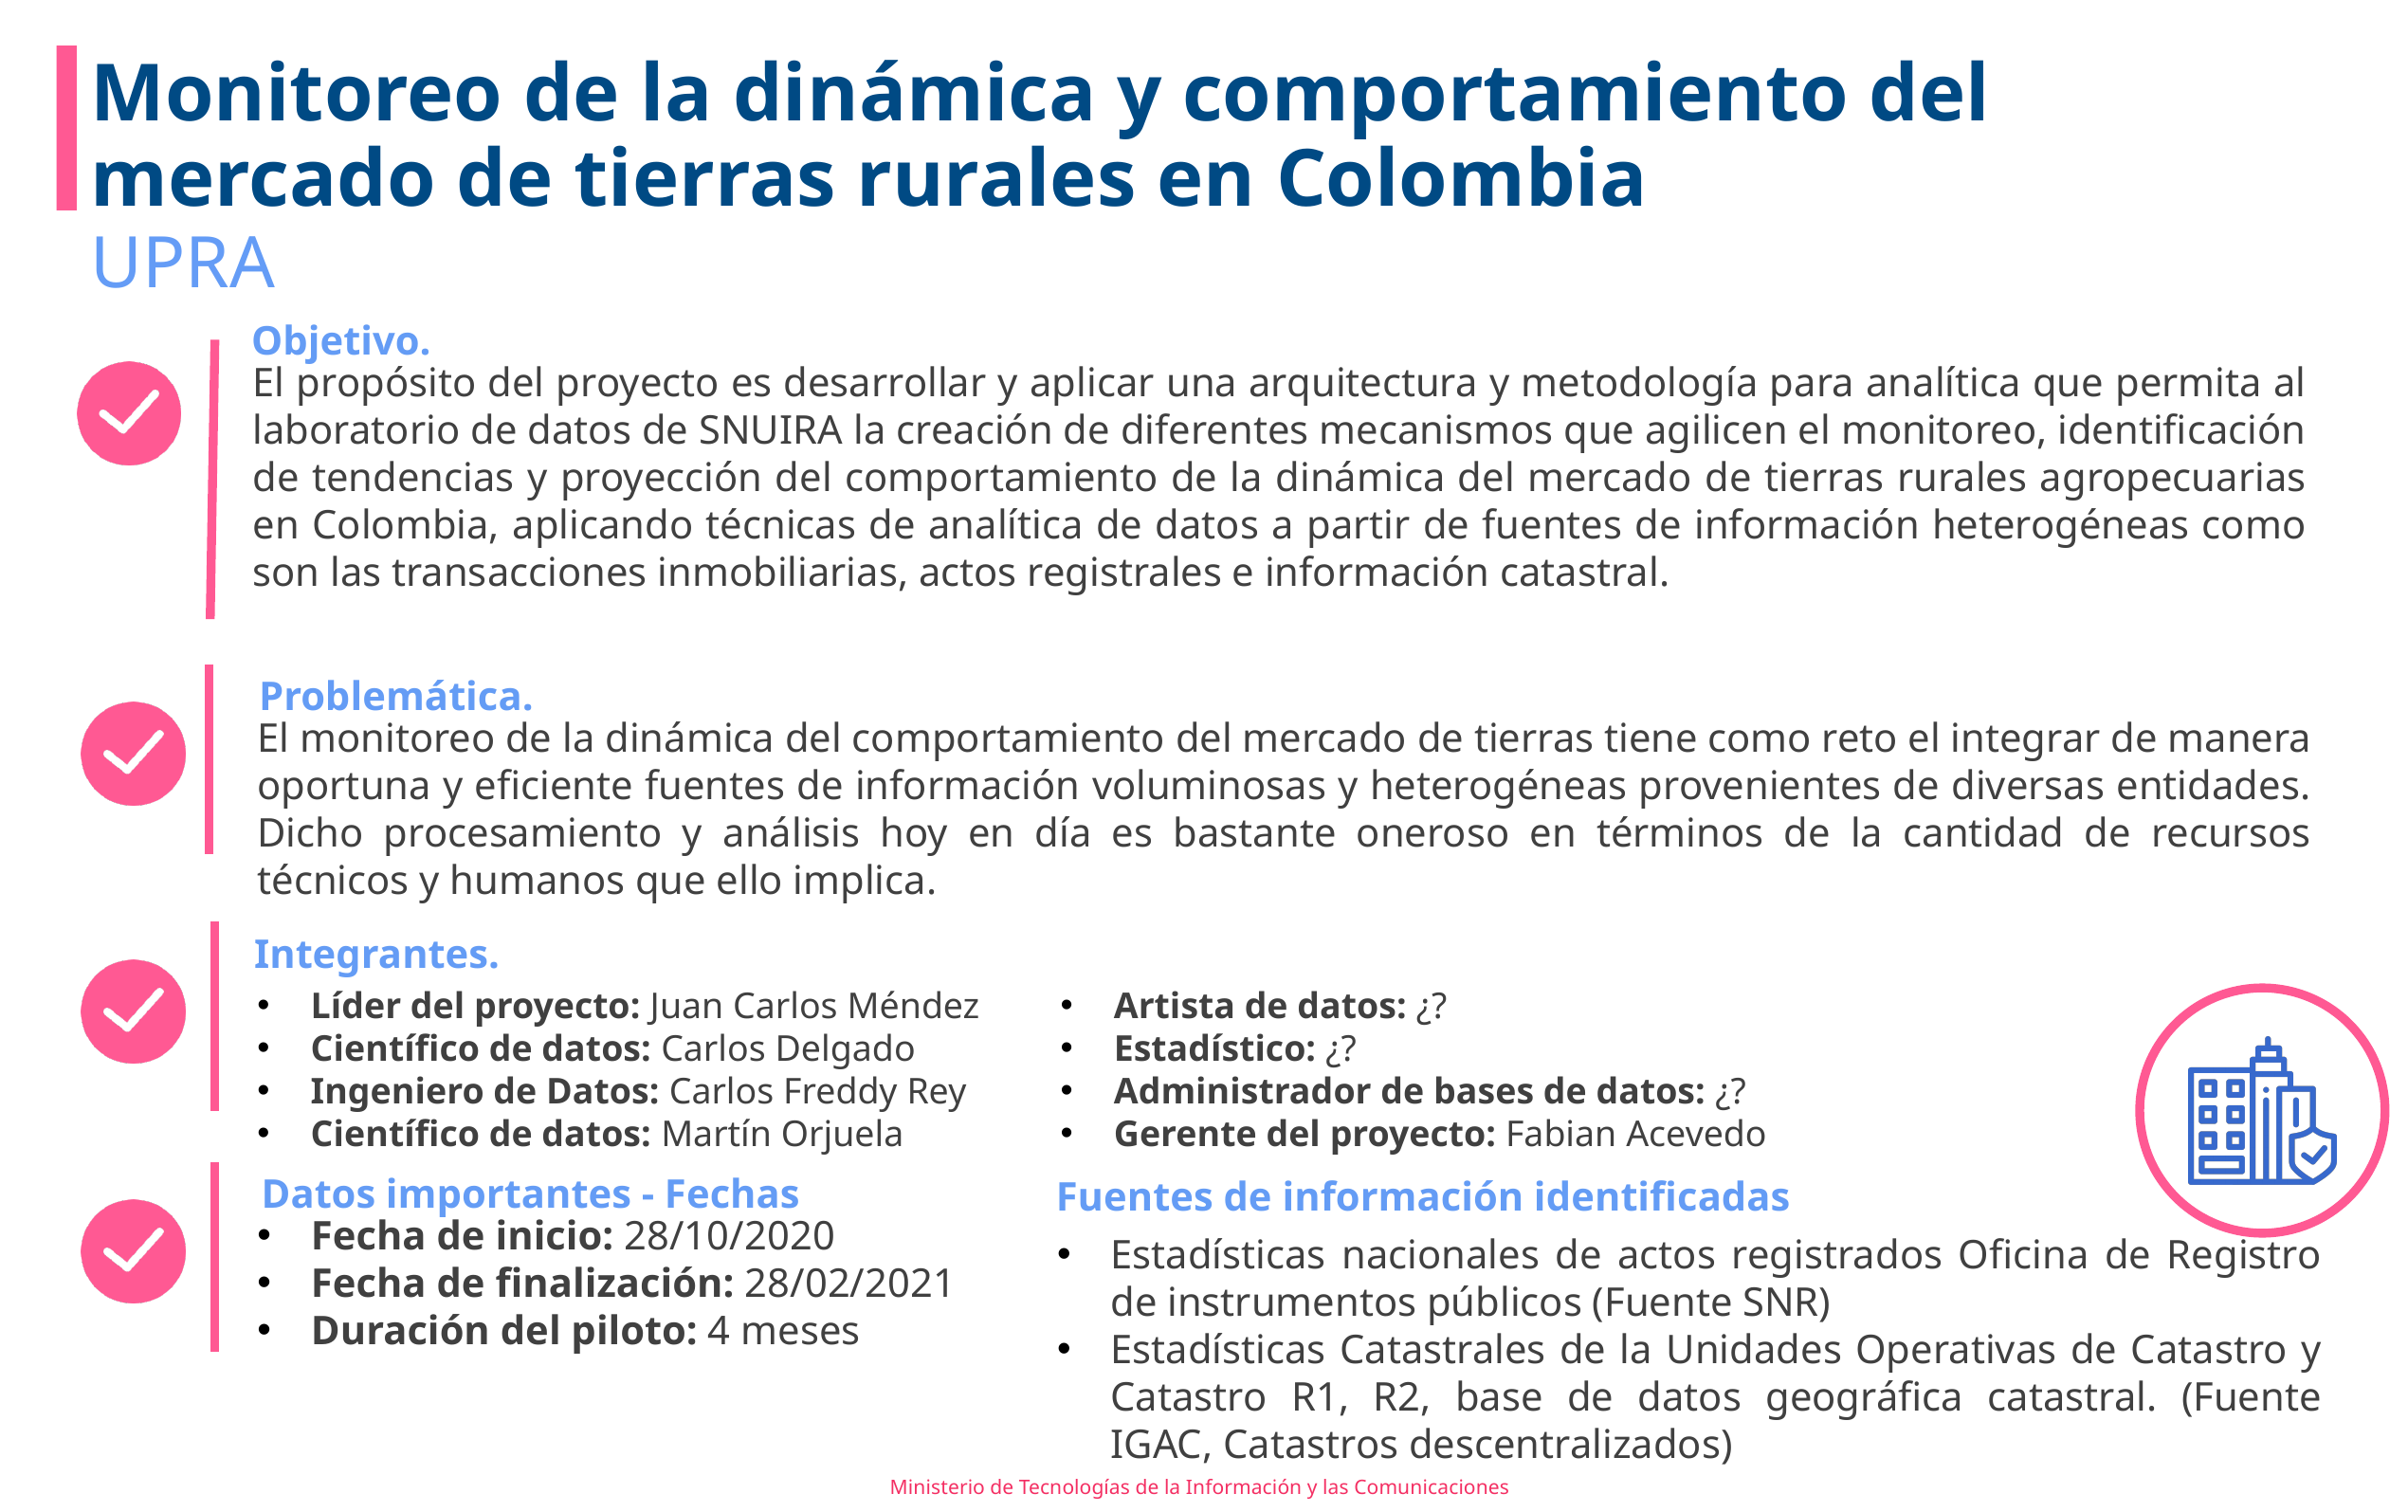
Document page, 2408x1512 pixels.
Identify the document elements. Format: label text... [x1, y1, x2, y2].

text_box Integrantes. [240, 921, 515, 984]
text_box El propósito del proyecto es desarrollar y aplicar una arquitectura y metodología para analítica que permita al laboratorio de datos de SNUIRA la creación de diferentes mecanismos que agilicen el monitoreo, identificación de tendencias y proyección del comportamiento de la dinámica del mercado de tierras rurales agropecuarias en Colombia, aplicando técnicas de analítica de datos a partir de fuentes de información heterogéneas como son las transacciones inmobiliarias, actos registrales e información catastral. [238, 350, 2322, 550]
picture [81, 959, 186, 1064]
text_box El monitoreo de la dinámica del comportamiento del mercado de tierras tiene como reto el integrar de manera oportuna y eficiente fuentes de información voluminosas y heterogéneas provenientes de diversas entidades. Dicho procesamiento y análisis hoy en día es bastante oneroso en términos de la cantidad de recursos técnicos y humanos que ello implica. [243, 705, 2326, 905]
picture [76, 361, 181, 465]
list UPRA [77, 219, 1937, 327]
text_box Problemática. [245, 664, 558, 726]
picture [81, 701, 186, 806]
text_box Objetivo. [237, 308, 446, 371]
title Monitoreo de la dinámica y comportamiento del mercado de tierras rurales en Colombia [77, 46, 2351, 124]
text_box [81, 1161, 2263, 1403]
text_box Estadísticas nacionales de actos registrados Oficina de Registro de instrumentos públicos (Fuente SNR) Estadísticas Catastrales de la Unidades Operativas de Catastro y Catastro R1, R2, base de datos geográfica catastral. (Fuente IGAC, Catastros descentralizados) [1043, 1233, 2337, 1423]
text_box Líder del proyecto: Juan Carlos Méndez Científico de datos: Carlos Delgado Ingeniero de Datos: Carlos Freddy Rey Científico de datos: Martín Orjuela [243, 975, 1044, 1161]
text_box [210, 339, 215, 620]
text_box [2139, 988, 2385, 1233]
text_box Artista de datos: ¿? Estadístico: ¿? Administrador de bases de datos: ¿? Gerente del proyecto: Fabian Acevedo [1046, 975, 2143, 1161]
